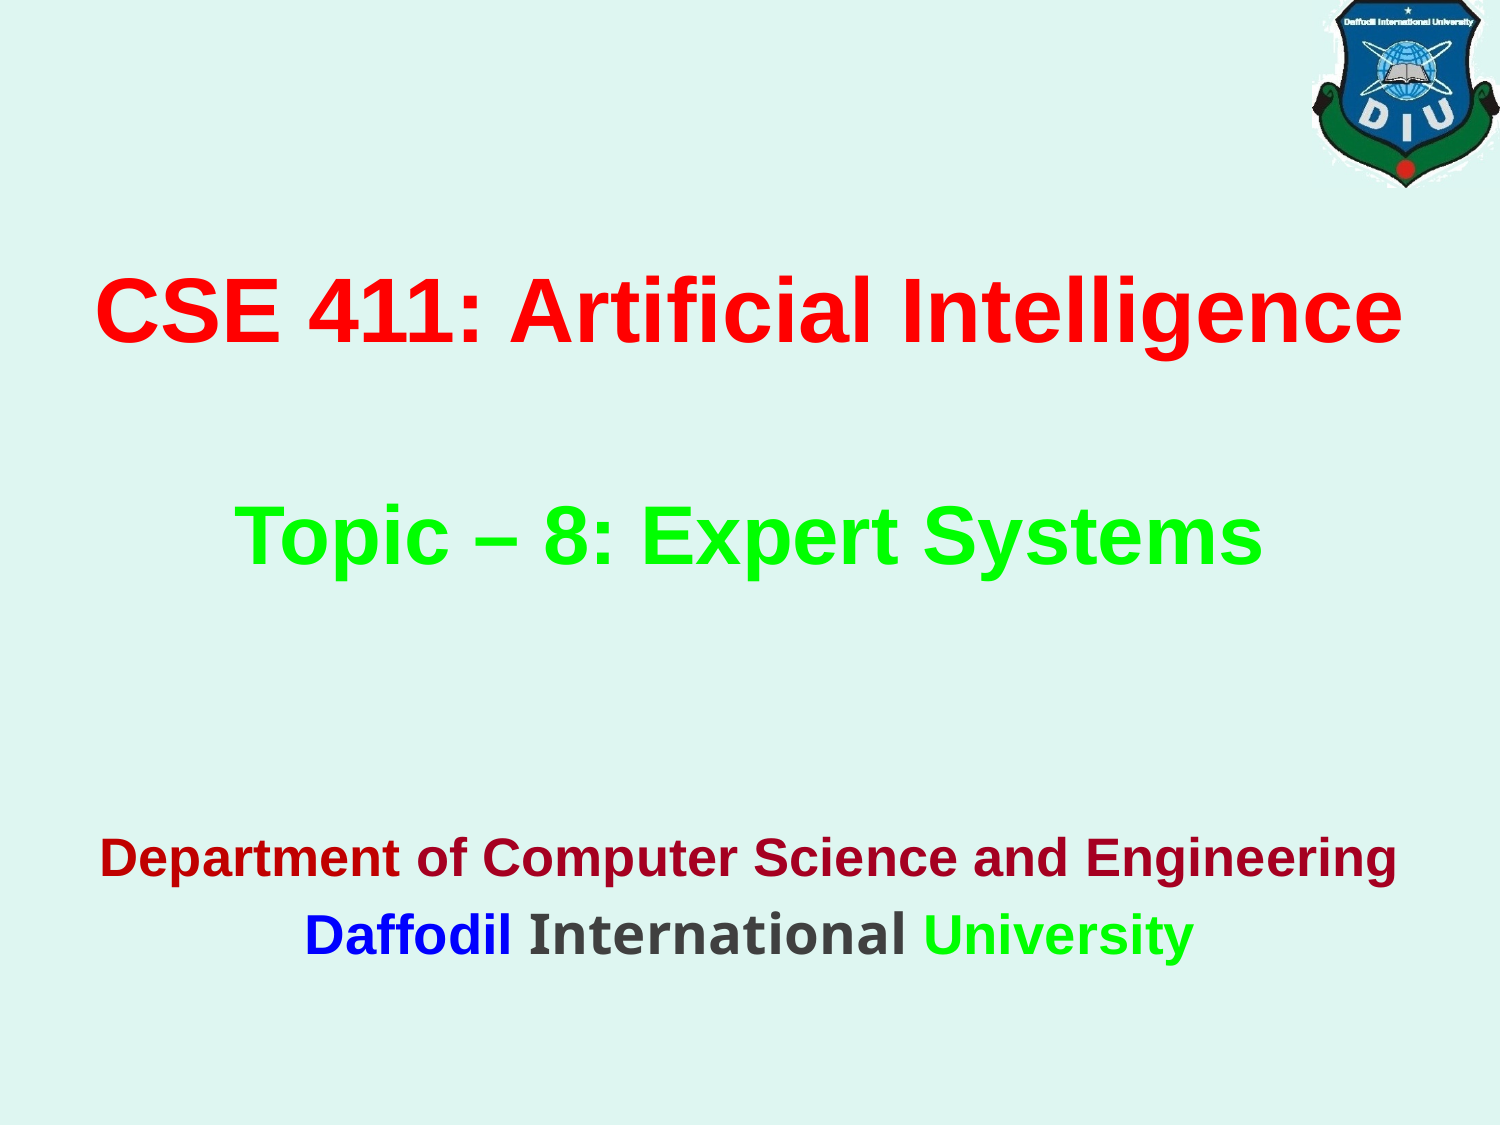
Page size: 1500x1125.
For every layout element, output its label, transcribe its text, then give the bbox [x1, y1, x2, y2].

text_box CSE 411: Artificial Intelligence [74, 149, 1425, 463]
picture [1312, 0, 1500, 188]
text_box Topic – 8: Expert Systems [50, 412, 1450, 650]
text_box Department of Computer Science and Engineering Daffodil International University [0, 674, 1500, 1113]
